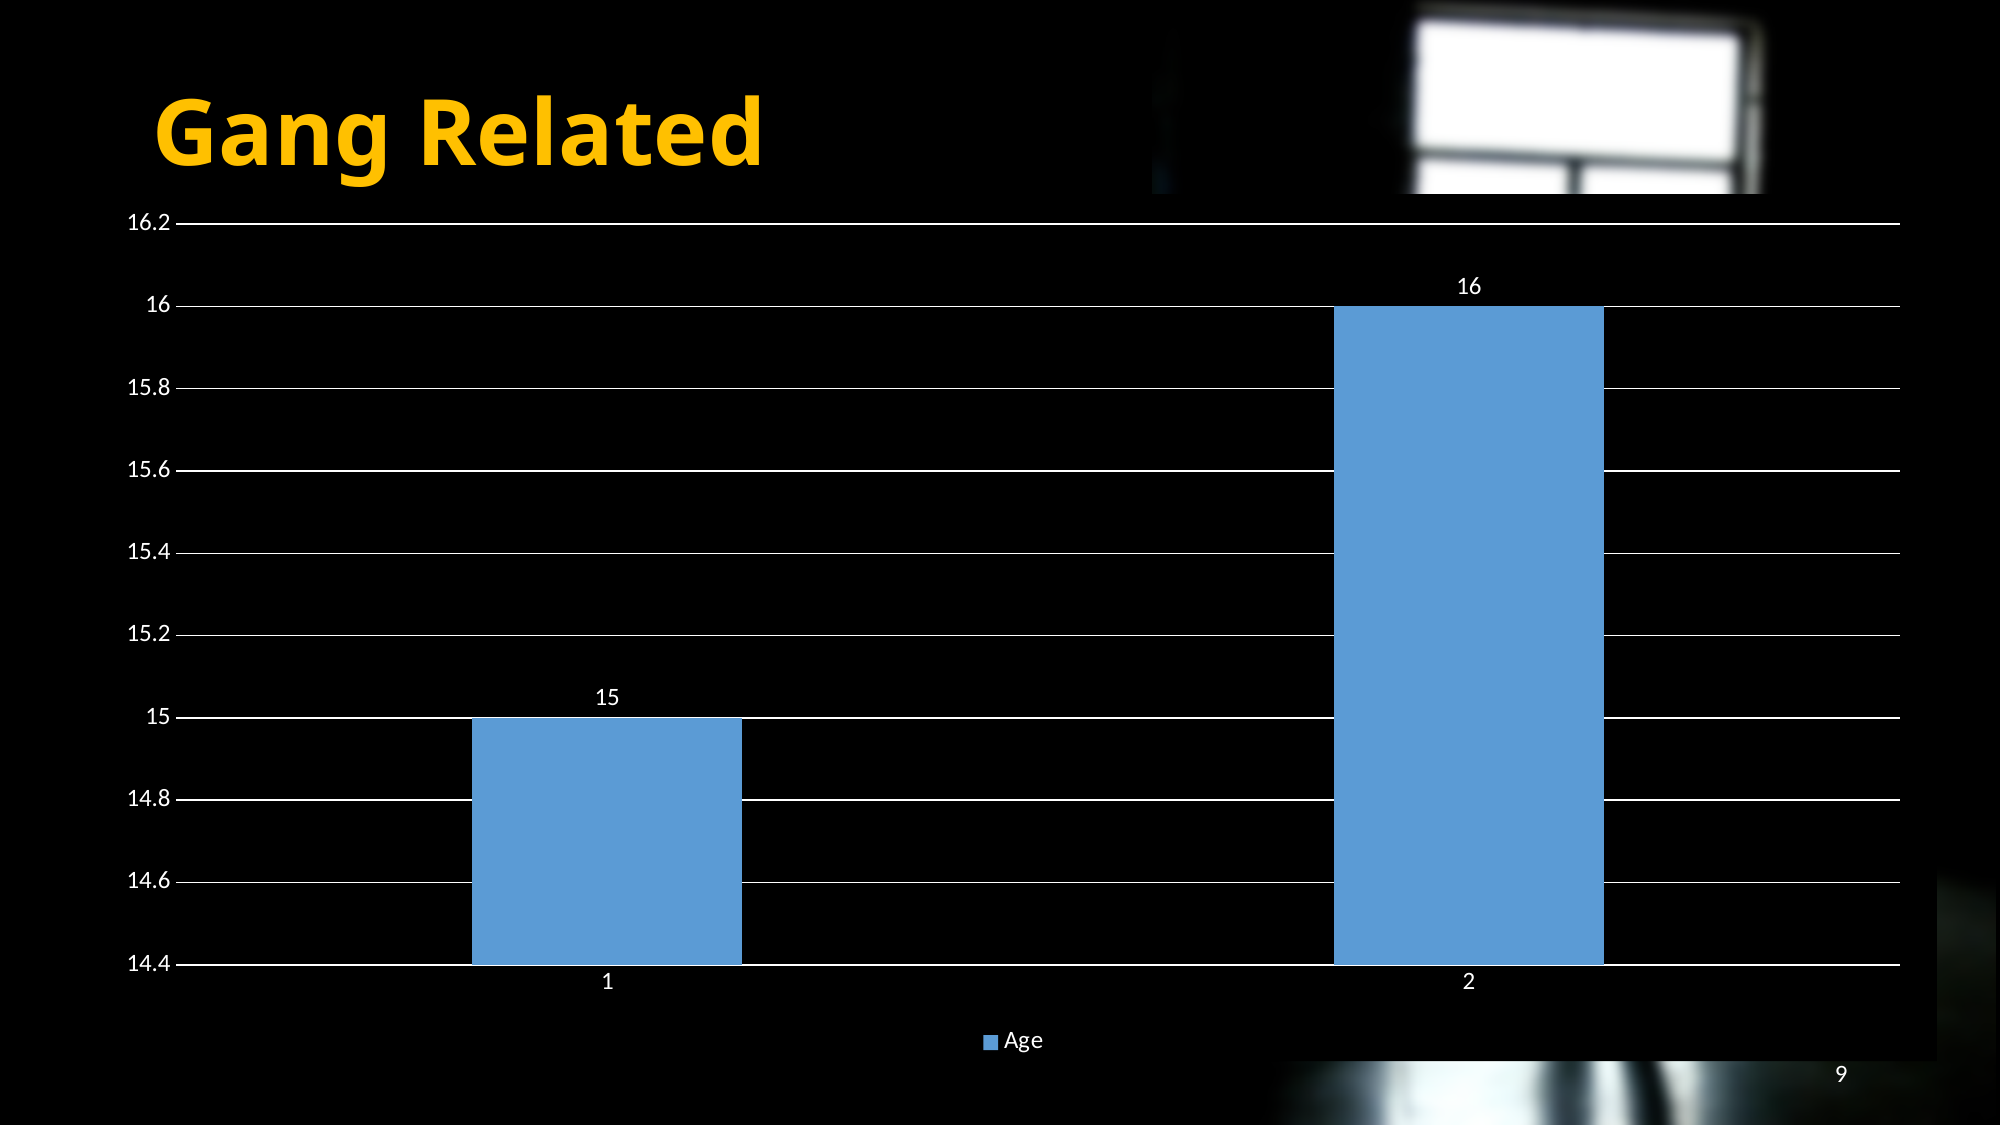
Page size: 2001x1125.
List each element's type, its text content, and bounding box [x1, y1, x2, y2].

slide_number 9 [1784, 1062, 1863, 1103]
picture [1152, 0, 1996, 1125]
title Gang Related [137, 59, 1863, 194]
chart [89, 194, 1937, 1062]
